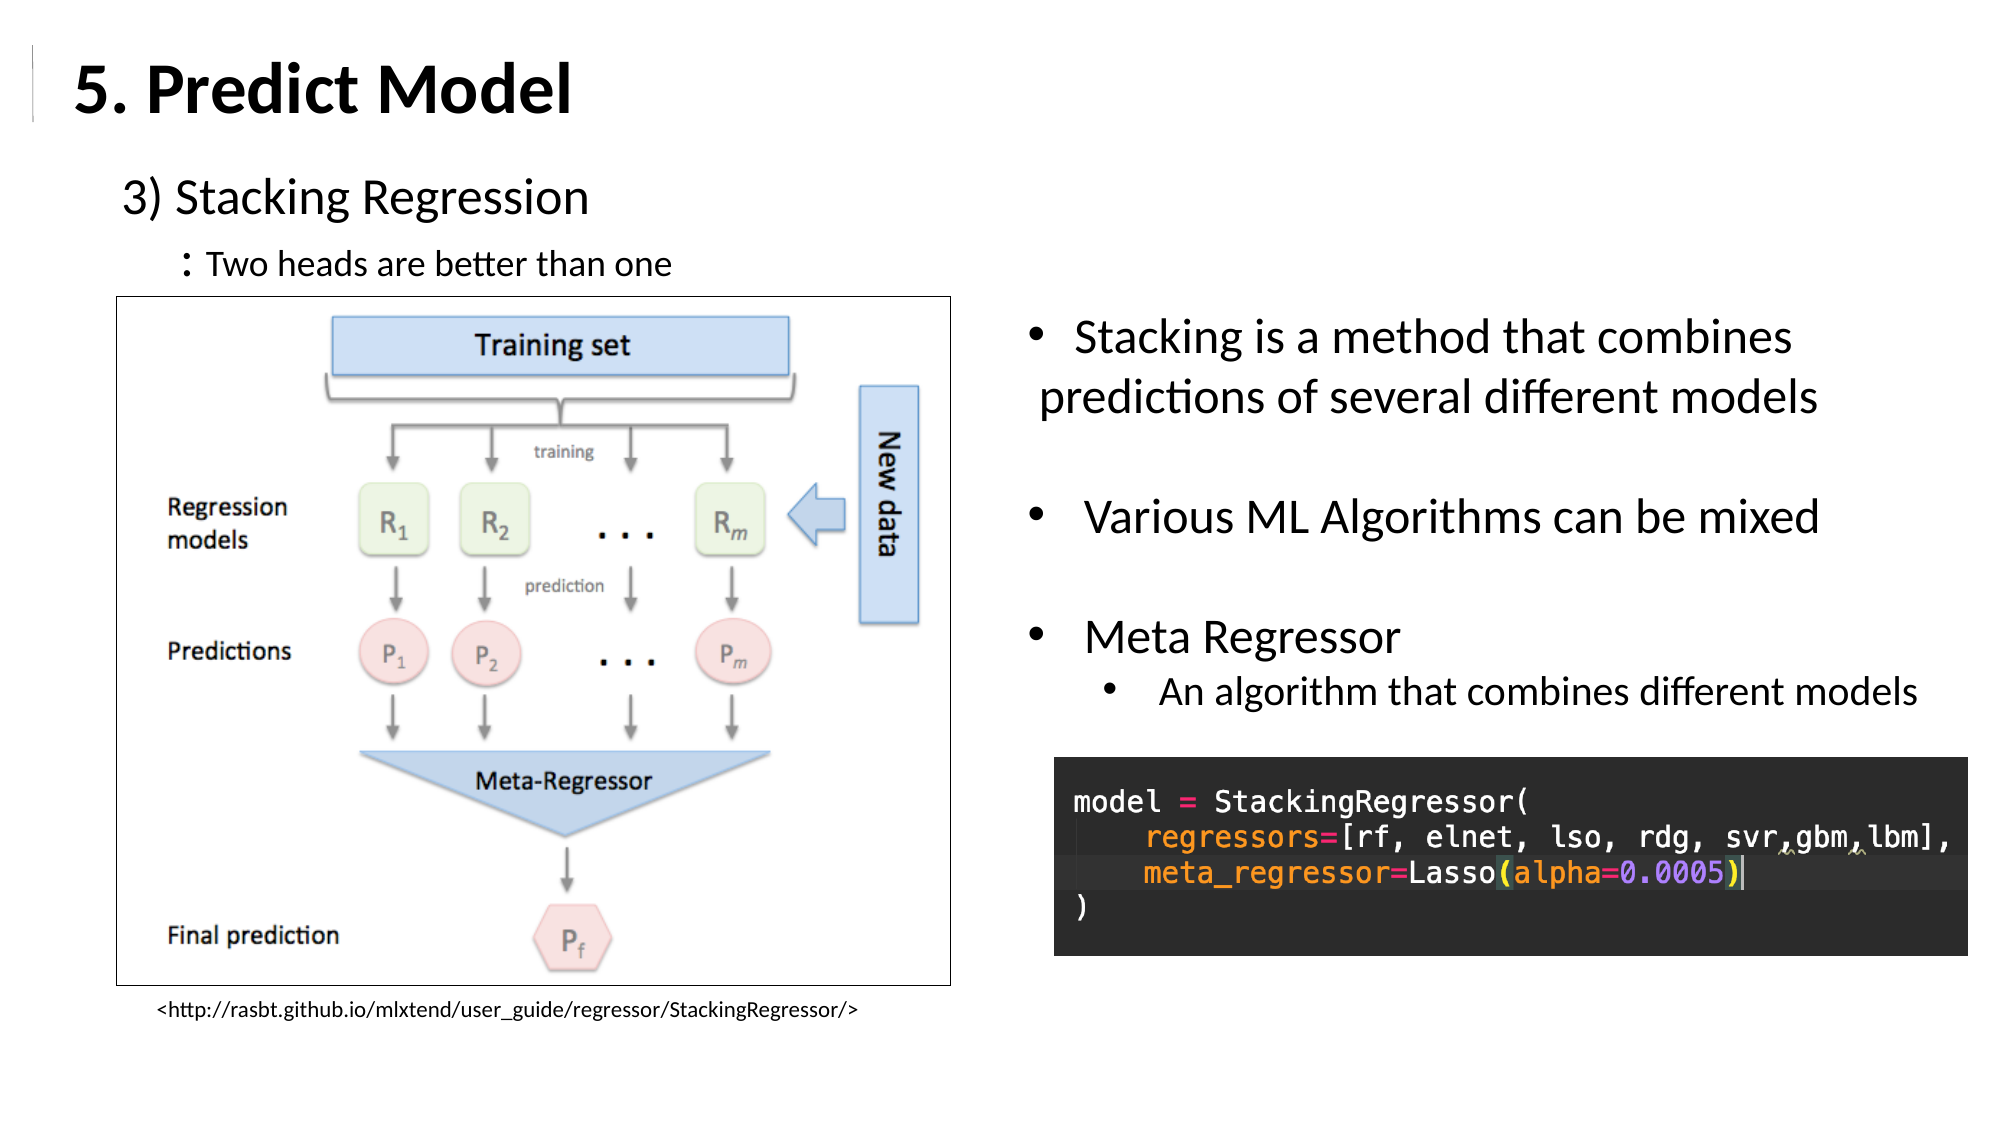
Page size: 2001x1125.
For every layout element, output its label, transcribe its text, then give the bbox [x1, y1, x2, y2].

picture [116, 295, 951, 986]
picture [1054, 757, 1968, 956]
text_box Stacking is a method that combines predictions of several different models Various ML Algorithms can be mixed Meta Regressor An algorithm that combines different models [1012, 296, 1968, 909]
text_box 3) Stacking Regression : Two heads are better than one [106, 154, 1795, 357]
text_box 5. Predict Model [58, 33, 605, 136]
text_box <http://rasbt.github.io/mlxtend/user_guide/regressor/StackingRegressor/> [141, 987, 926, 1030]
